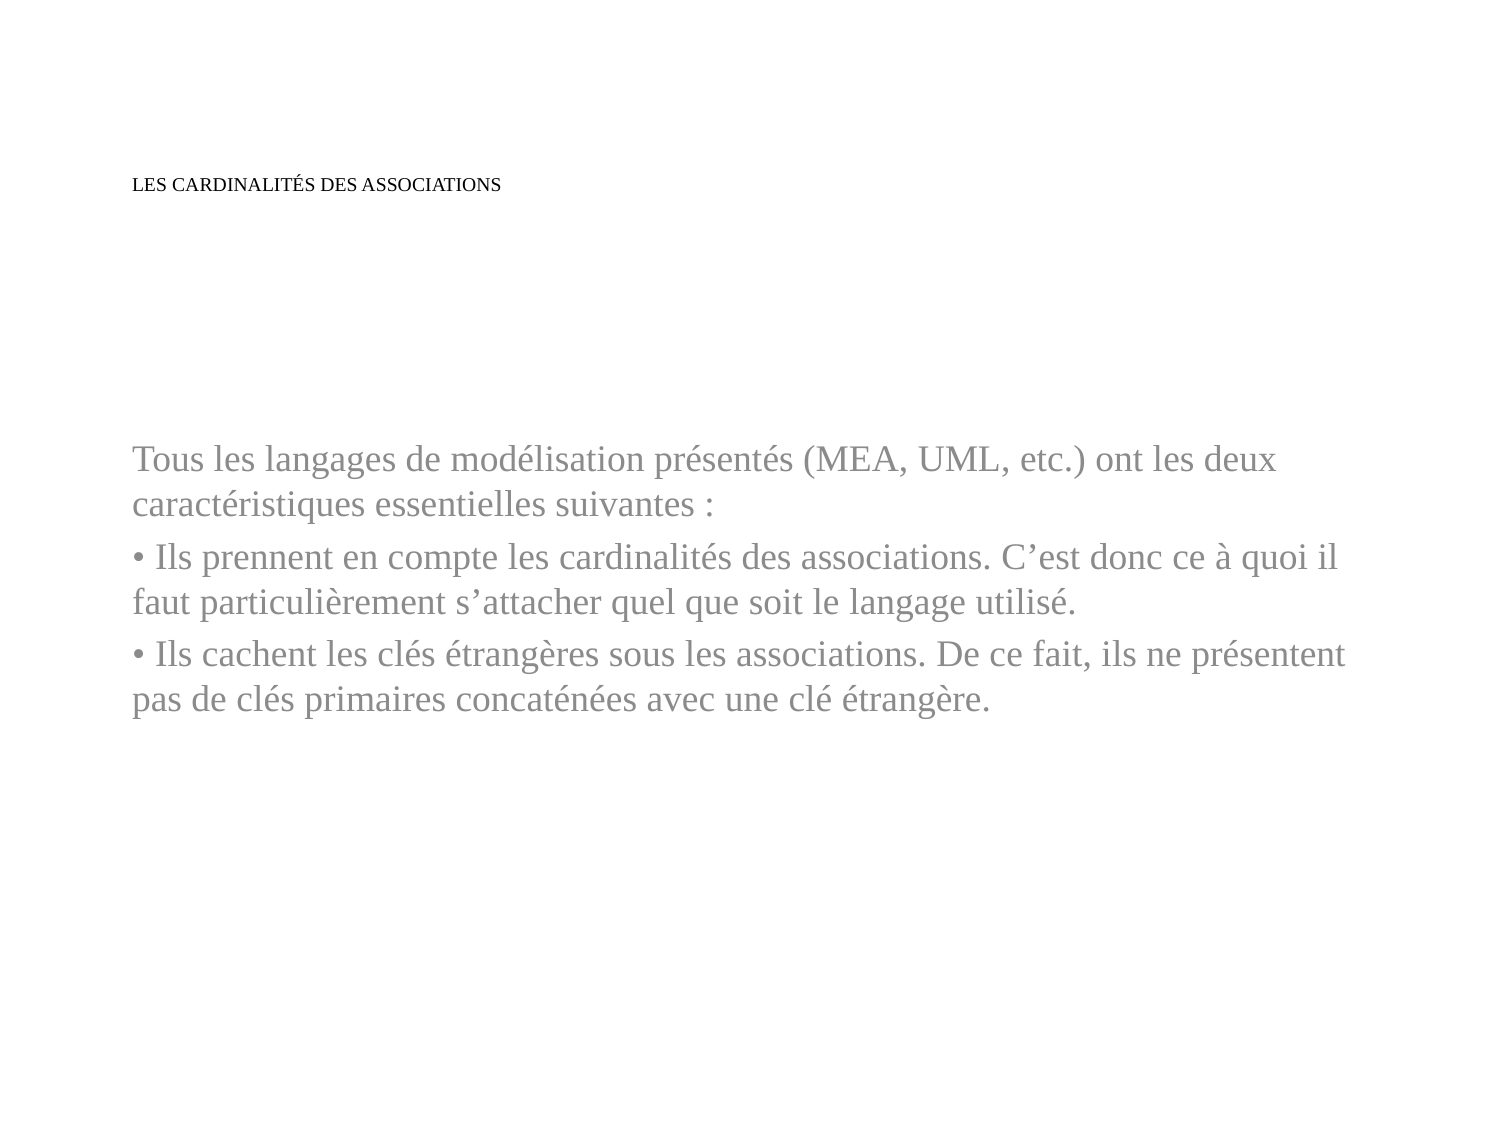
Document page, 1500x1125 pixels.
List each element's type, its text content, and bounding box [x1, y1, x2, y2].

list Tous les langages de modélisation présentés (MEA, UML, etc.) ont les deux caractéristiques essentielles suivantes : • Ils prennent en compte les cardinalités des associations. C’est donc ce à quoi il faut particulièrement s’attacher quel que soit le langage utilisé. • Ils cachent les clés étrangères sous les associations. De ce fait, ils ne présentent pas de clés primaires concaténées avec une clé étrangère. [117, 375, 1393, 786]
title Les cardinalités des associations [117, 164, 1393, 238]
